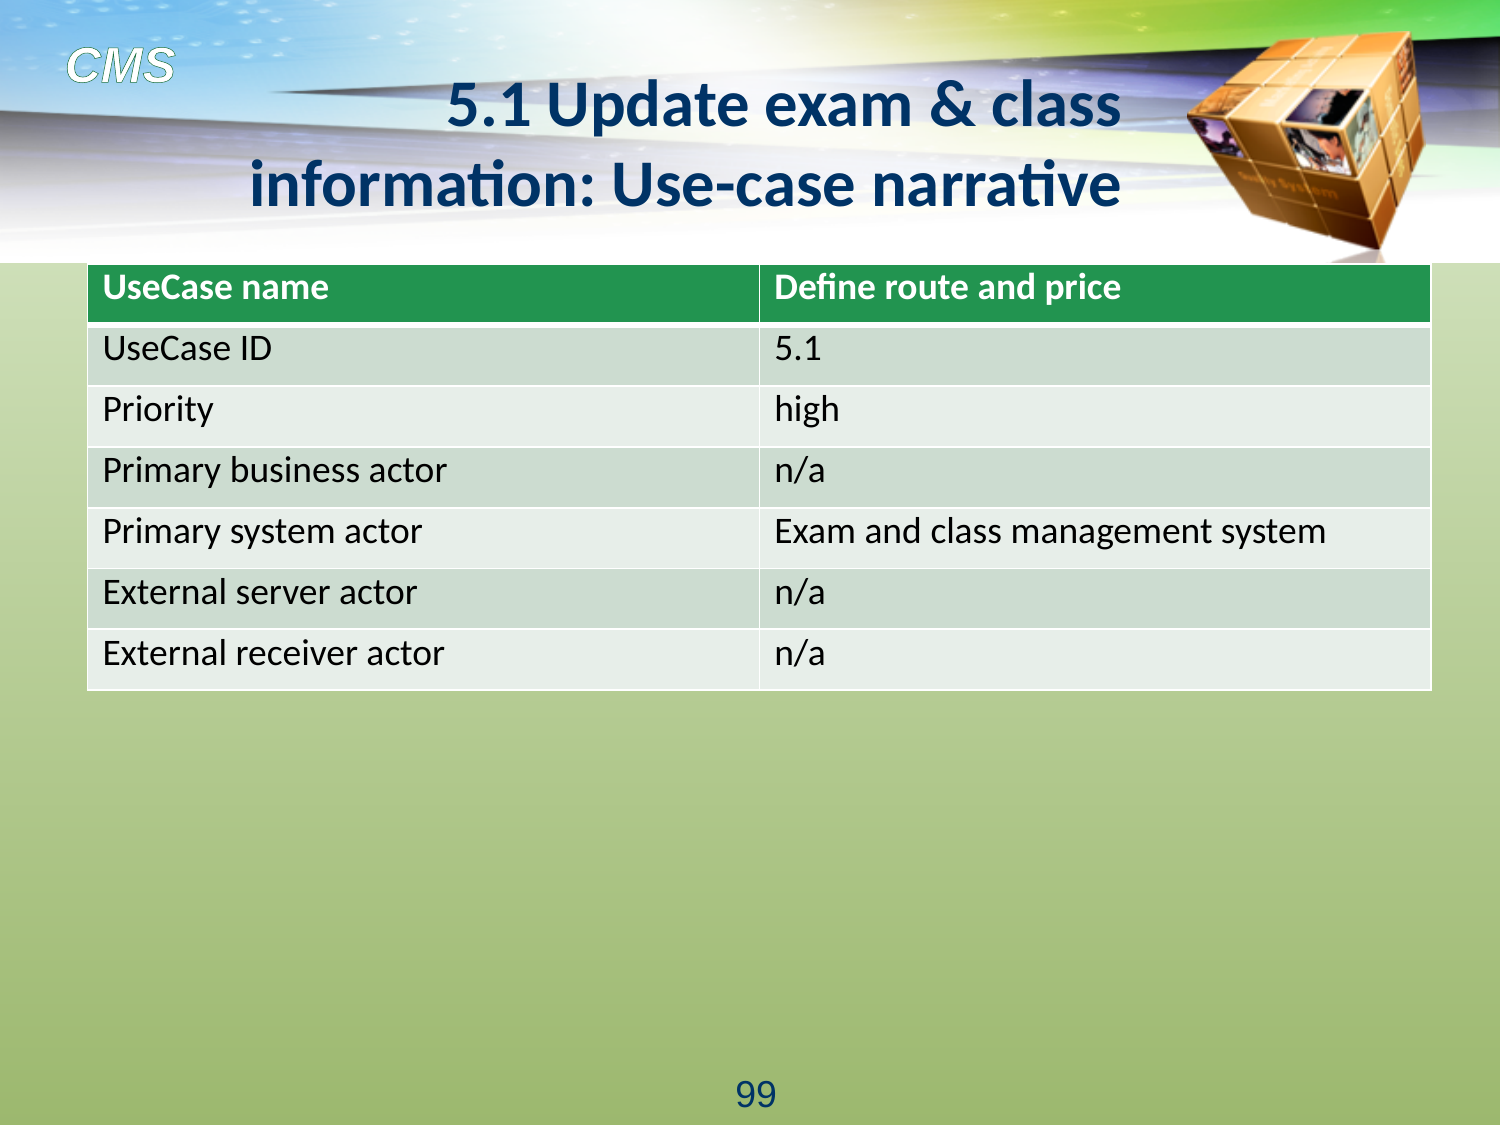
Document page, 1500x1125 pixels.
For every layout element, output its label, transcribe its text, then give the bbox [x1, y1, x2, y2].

table_cell n/a [760, 448, 1430, 507]
slide_number 99 [687, 1062, 826, 1106]
table_header Define route and price [760, 265, 1430, 322]
table_cell Primary business actor [88, 448, 759, 507]
table_cell UseCase ID [88, 328, 759, 385]
picture [0, 0, 1500, 263]
table_cell high [760, 387, 1430, 446]
table_cell Priority [88, 387, 759, 446]
table_cell n/a [760, 569, 1430, 628]
table_cell 5.1 [760, 328, 1430, 385]
table_header UseCase name [88, 265, 759, 322]
table_cell External server actor [88, 569, 759, 628]
table_cell Primary system actor [88, 509, 759, 568]
title 5.1 Update exam & class information: Use-case narrative [87, 99, 1138, 181]
table_cell n/a [760, 630, 1430, 689]
table_cell External receiver actor [88, 630, 759, 689]
table_cell Exam and class management system [760, 509, 1430, 568]
